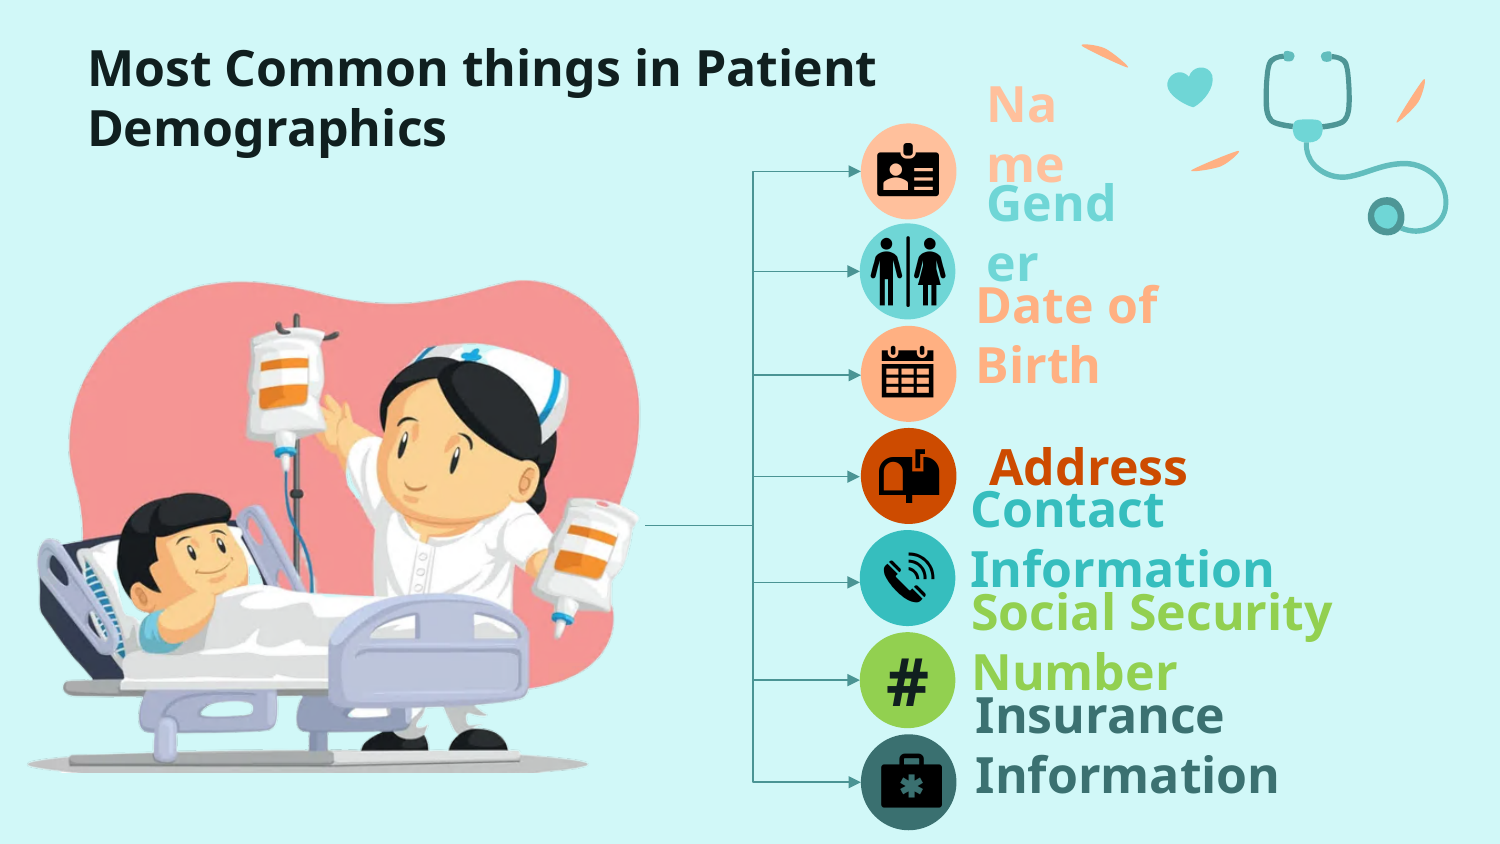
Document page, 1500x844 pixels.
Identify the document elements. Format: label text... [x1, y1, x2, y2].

text_box Gender [971, 236, 1134, 307]
text_box [882, 430, 936, 436]
text_box Address [974, 440, 1260, 511]
text_box [891, 827, 926, 831]
text_box Social Security Number [956, 645, 1424, 716]
picture [23, 278, 645, 773]
text_box [952, 455, 957, 497]
picture [872, 540, 946, 614]
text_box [859, 123, 957, 423]
text_box # [865, 632, 956, 729]
title Name [971, 137, 1114, 208]
text_box [951, 558, 956, 598]
title Most Common things in Patient Demographics [72, 21, 956, 116]
text_box Date of Birth [961, 338, 1247, 409]
picture [870, 334, 944, 408]
text_box [888, 622, 927, 627]
text_box [879, 530, 936, 539]
text_box [953, 764, 957, 801]
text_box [645, 171, 862, 525]
text_box [861, 755, 869, 809]
text_box Insurance Information [960, 749, 1428, 819]
picture [870, 438, 947, 514]
picture [870, 132, 945, 207]
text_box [645, 525, 862, 783]
picture [868, 231, 949, 312]
text_box [879, 734, 938, 744]
text_box Contact Information [955, 542, 1363, 613]
picture [874, 745, 949, 819]
